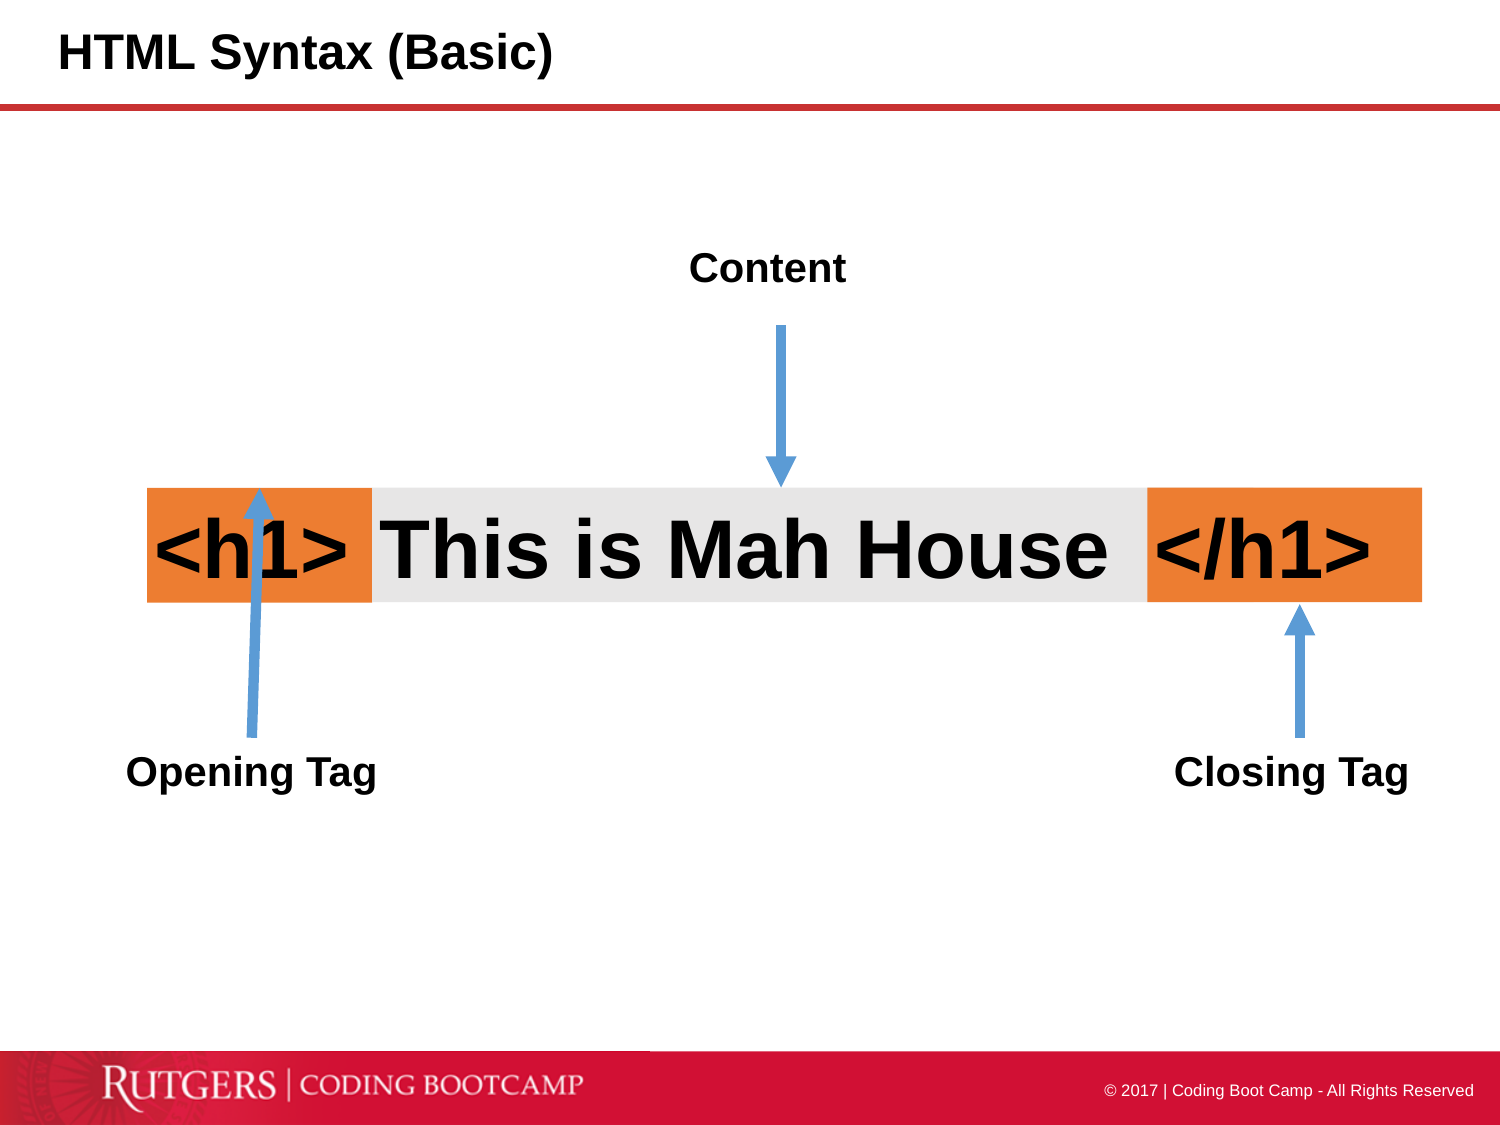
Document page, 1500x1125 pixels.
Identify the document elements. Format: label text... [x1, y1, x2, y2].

text_box [774, 325, 788, 488]
text_box <h1> [260, 487, 372, 603]
picture [0, 1051, 650, 1125]
text_box Content [681, 233, 866, 298]
text_box This is Mah House [372, 487, 1147, 603]
text_box Opening Tag [118, 737, 386, 803]
title HTML Syntax (Basic) [49, 0, 948, 108]
text_box </h1> [1147, 487, 1423, 603]
text_box [1293, 604, 1306, 738]
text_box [251, 540, 260, 769]
text_box <h1> [147, 487, 259, 603]
text_box Closing Tag [1166, 737, 1418, 803]
